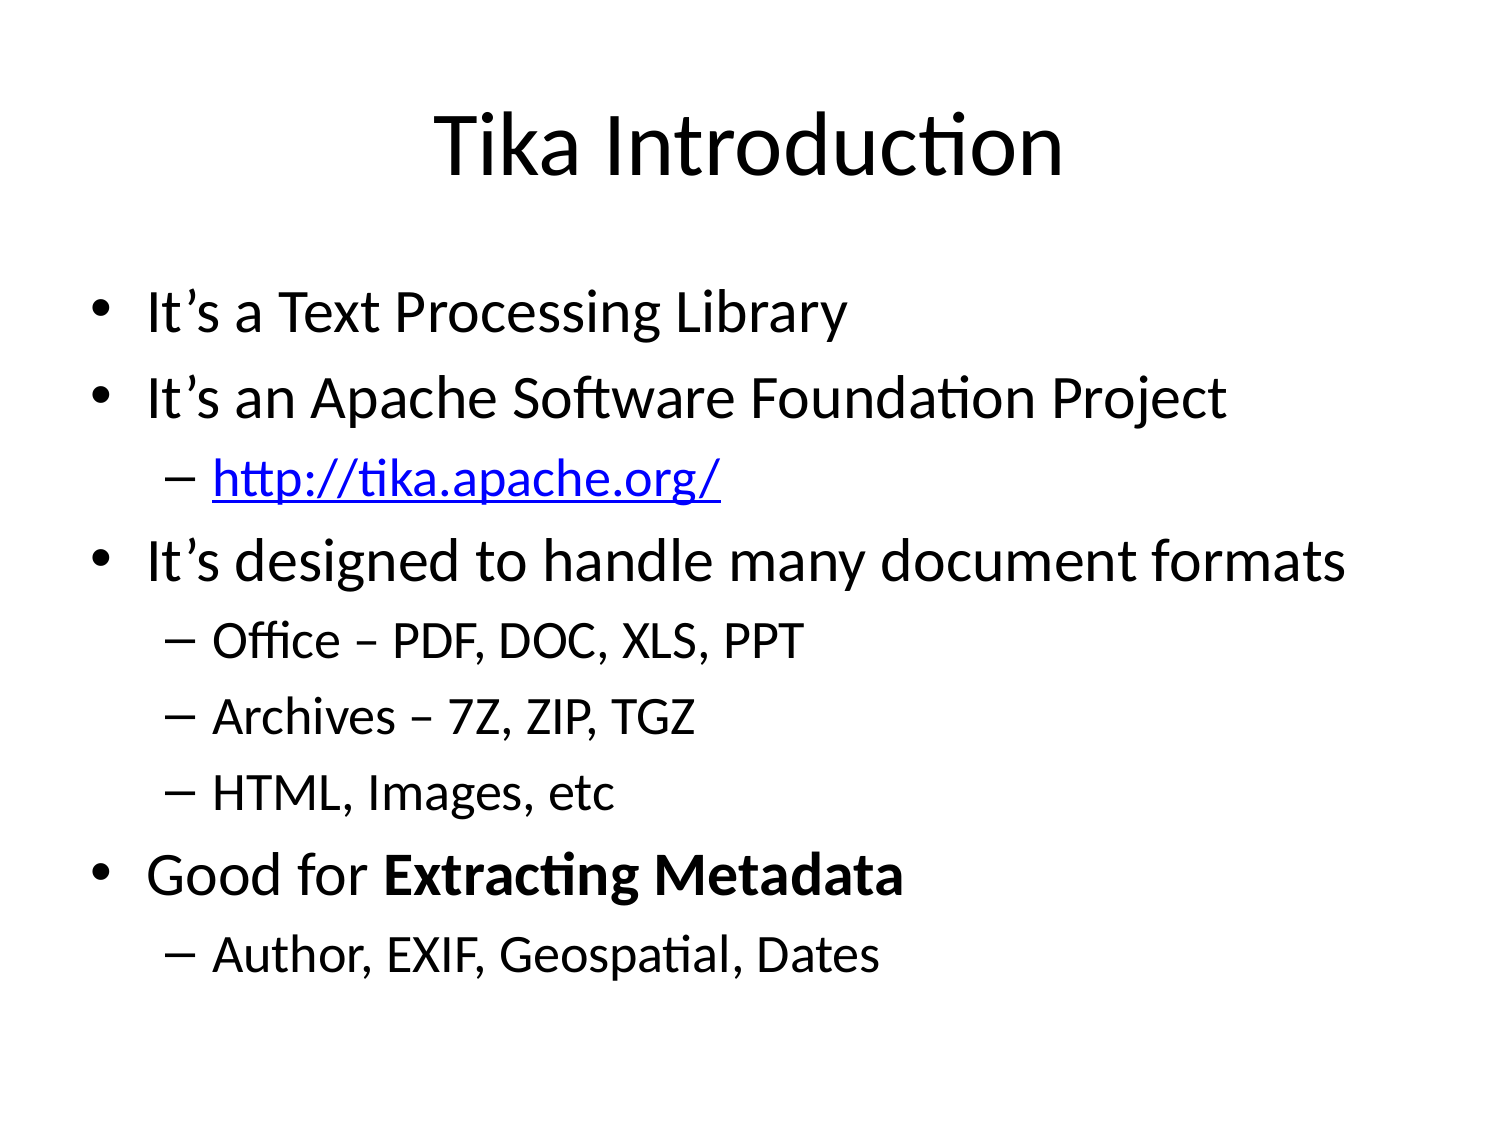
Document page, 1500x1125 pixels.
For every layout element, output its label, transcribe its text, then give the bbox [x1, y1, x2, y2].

title Tika Introduction [75, 45, 1425, 233]
list It’s a Text Processing Library It’s an Apache Software Foundation Project http://tika.apache.org/ It’s designed to handle many document formats Office – PDF, DOC, XLS, PPT Archives – 7Z, ZIP, TGZ HTML, Images, etc Good for Extracting Metadata Author, EXIF, Geospatial, Dates [75, 262, 1425, 1005]
